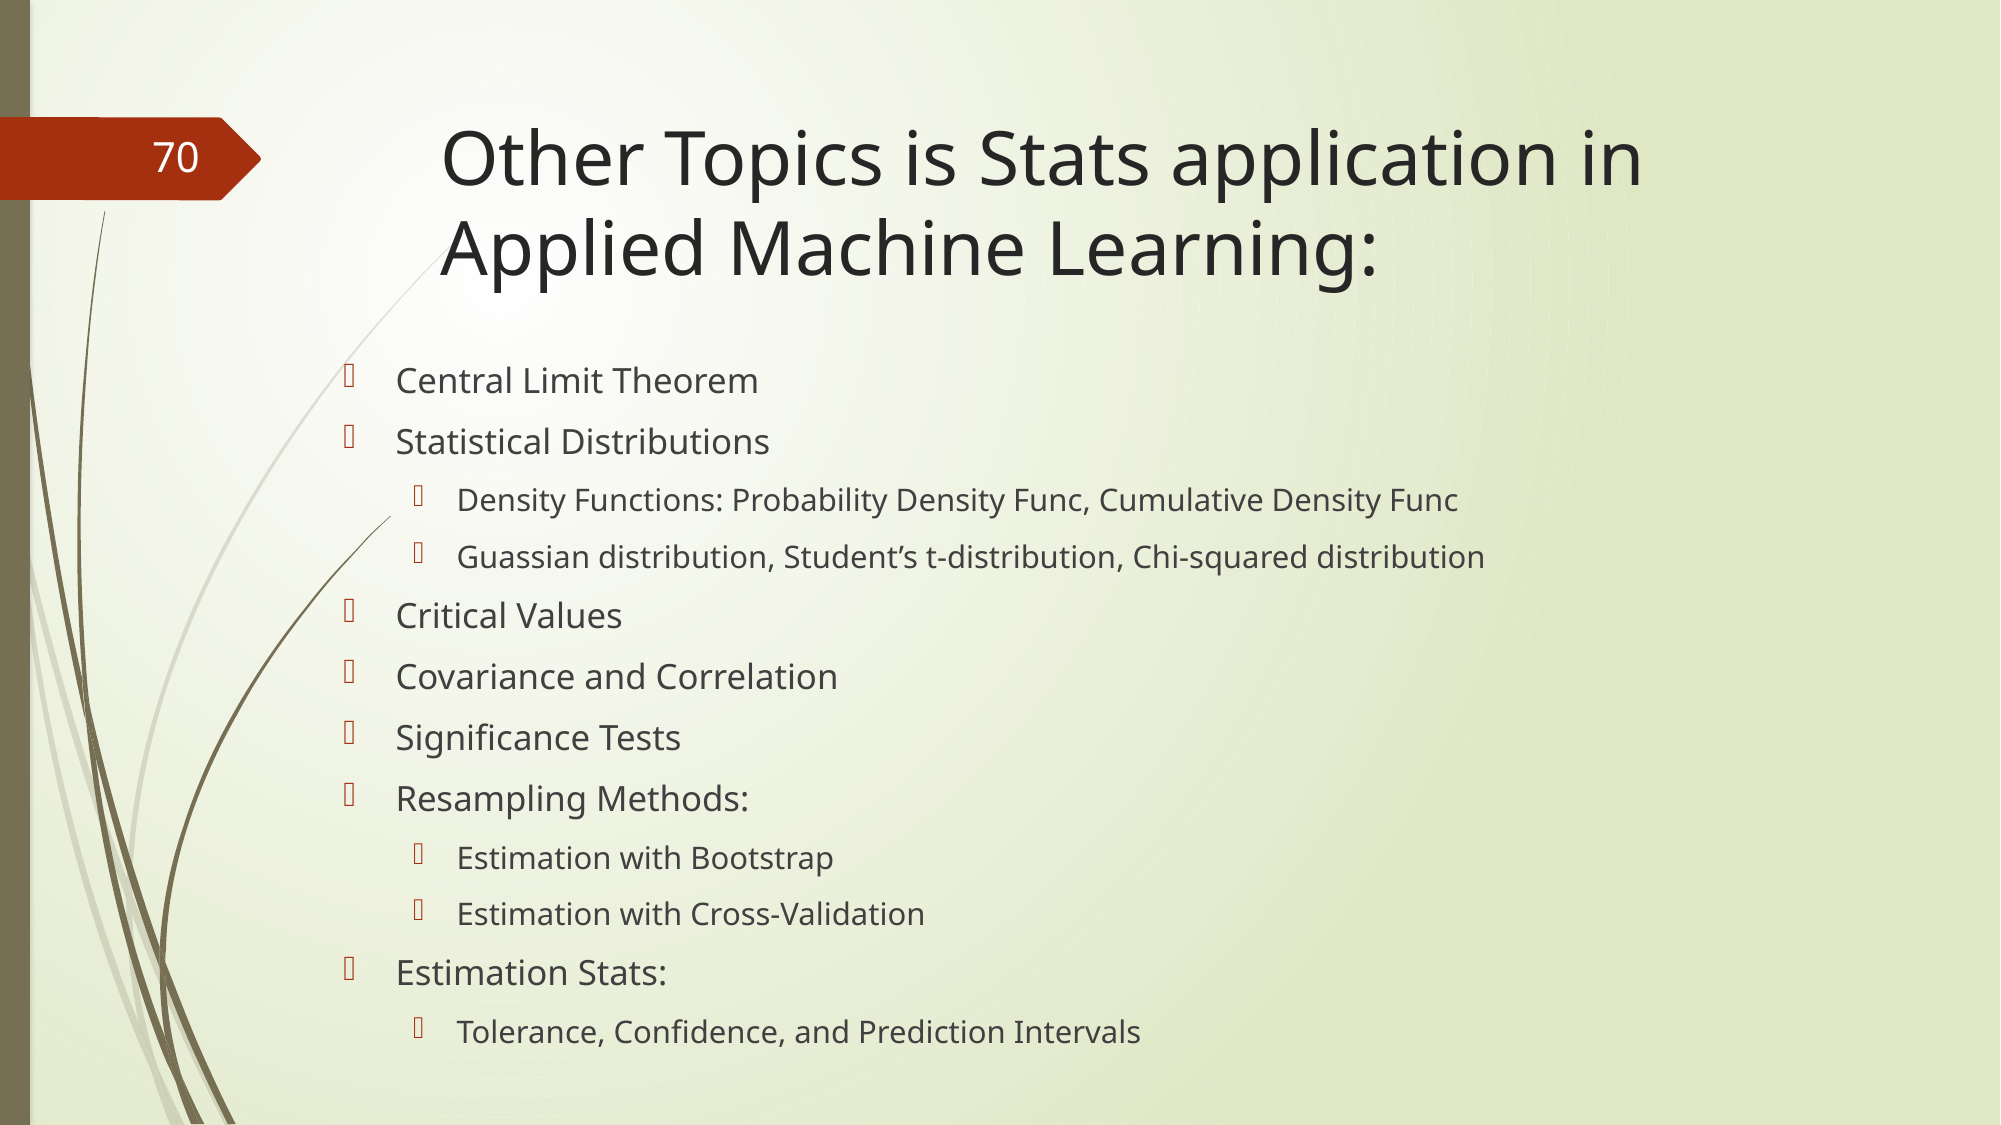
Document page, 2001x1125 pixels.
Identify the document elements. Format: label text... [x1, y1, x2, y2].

title Other Topics is Stats application in Applied Machine Learning: [425, 102, 1888, 313]
slide_number 70 [87, 129, 216, 190]
list Central Limit Theorem Statistical Distributions Density Functions: Probability Density Func, Cumulative Density Func Guassian distribution, Student’s t-distribution, Chi-squared distribution Critical Values Covariance and Correlation Significance Tests Resampling Methods: Estimation with Bootstrap Estimation with Cross-Validation Estimation Stats: Tolerance, Confidence, and Prediction Intervals [328, 350, 1807, 1060]
